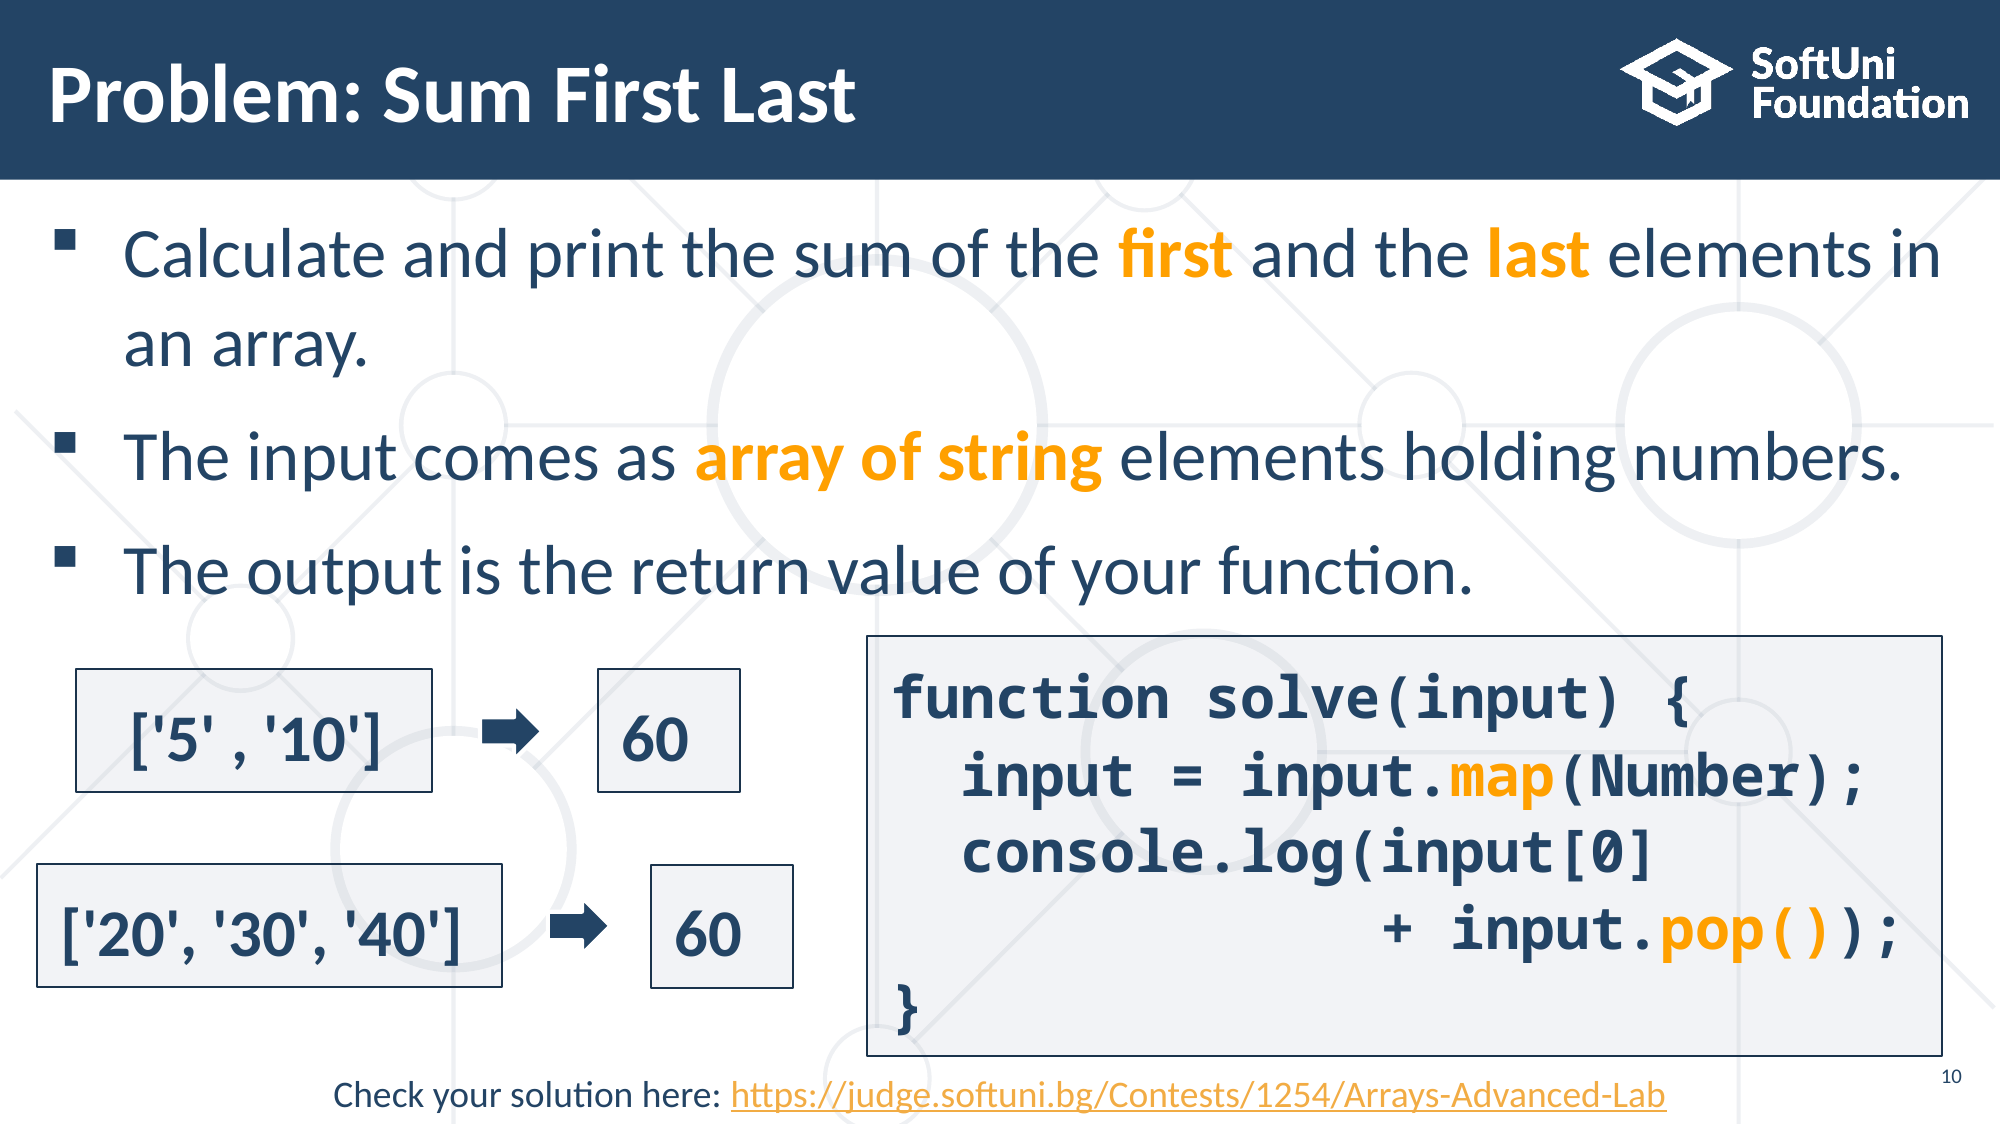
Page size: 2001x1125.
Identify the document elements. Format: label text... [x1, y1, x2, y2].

text_box Check your solution here: https://judge.softuni.bg/Contests/1254/Arrays-Advanced-Lab [237, 1062, 1763, 1123]
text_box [75, 668, 741, 794]
title Problem: Sum First Last [31, 16, 1591, 162]
list Calculate and print the sum of the first and the last elements in an array. The input comes as array of string elements holding numbers. The output is the return value of your function. [31, 196, 1970, 1050]
picture [1619, 38, 1968, 126]
text_box function solve(input) { input = input.map(Number); console.log(input[0] + input.pop()); } [866, 635, 1943, 1057]
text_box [36, 863, 794, 990]
slide_number 10 [1897, 1049, 1968, 1101]
